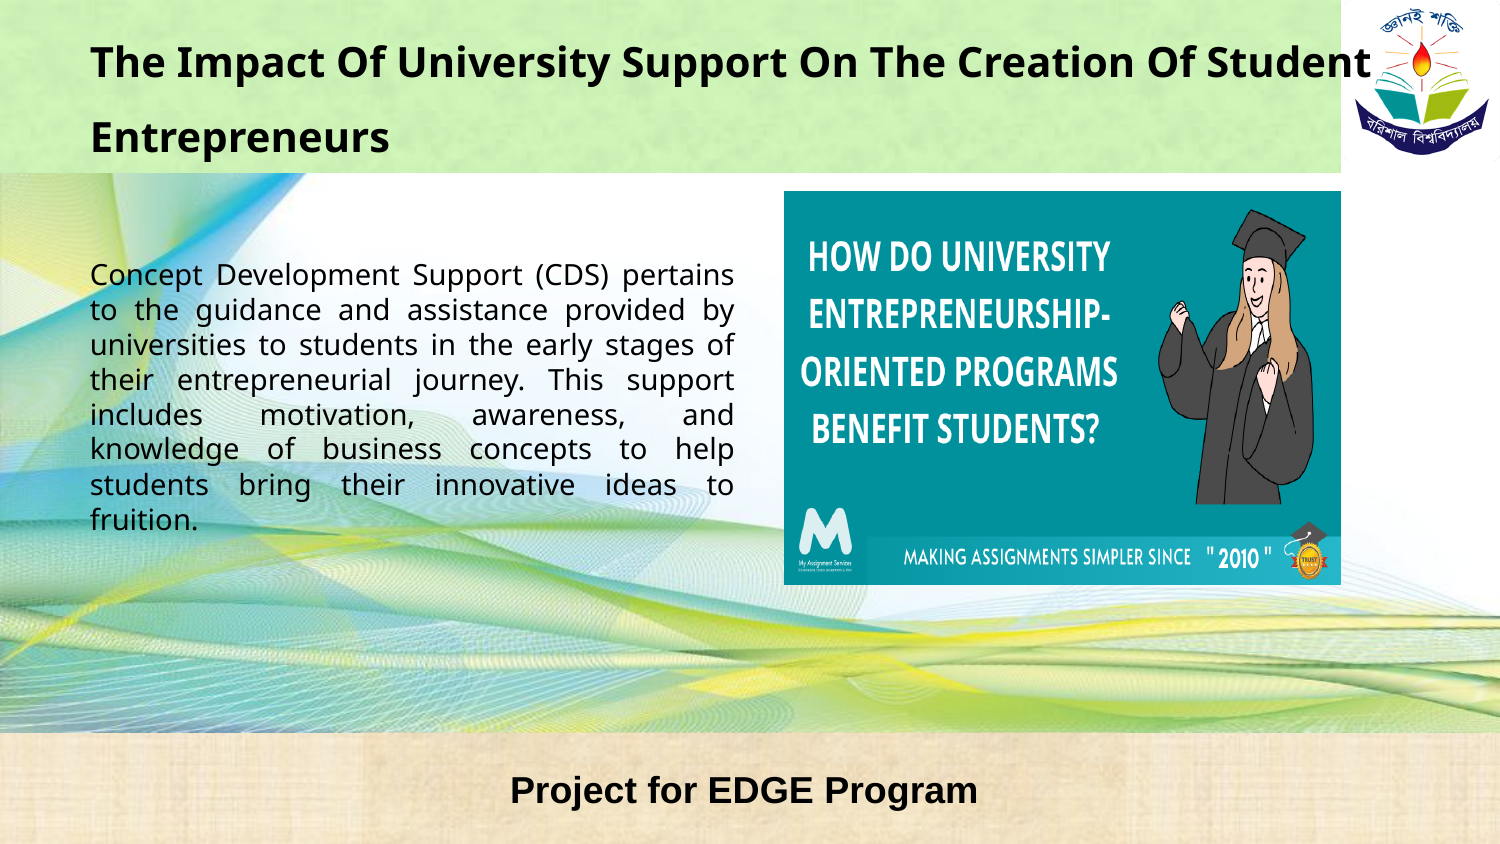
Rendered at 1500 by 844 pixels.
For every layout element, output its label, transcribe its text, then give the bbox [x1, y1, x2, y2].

picture [0, 0, 1500, 733]
text_box The Impact Of University Support On The Creation Of Student Entrepreneurs [74, 0, 1425, 173]
text_box Concept Development Support (CDS) pertains to the guidance and assistance provided by universities to students in the early stages of their entrepreneurial journey. This support includes motivation, awareness, and knowledge of business concepts to help students bring their innovative ideas to fruition. [74, 248, 750, 642]
